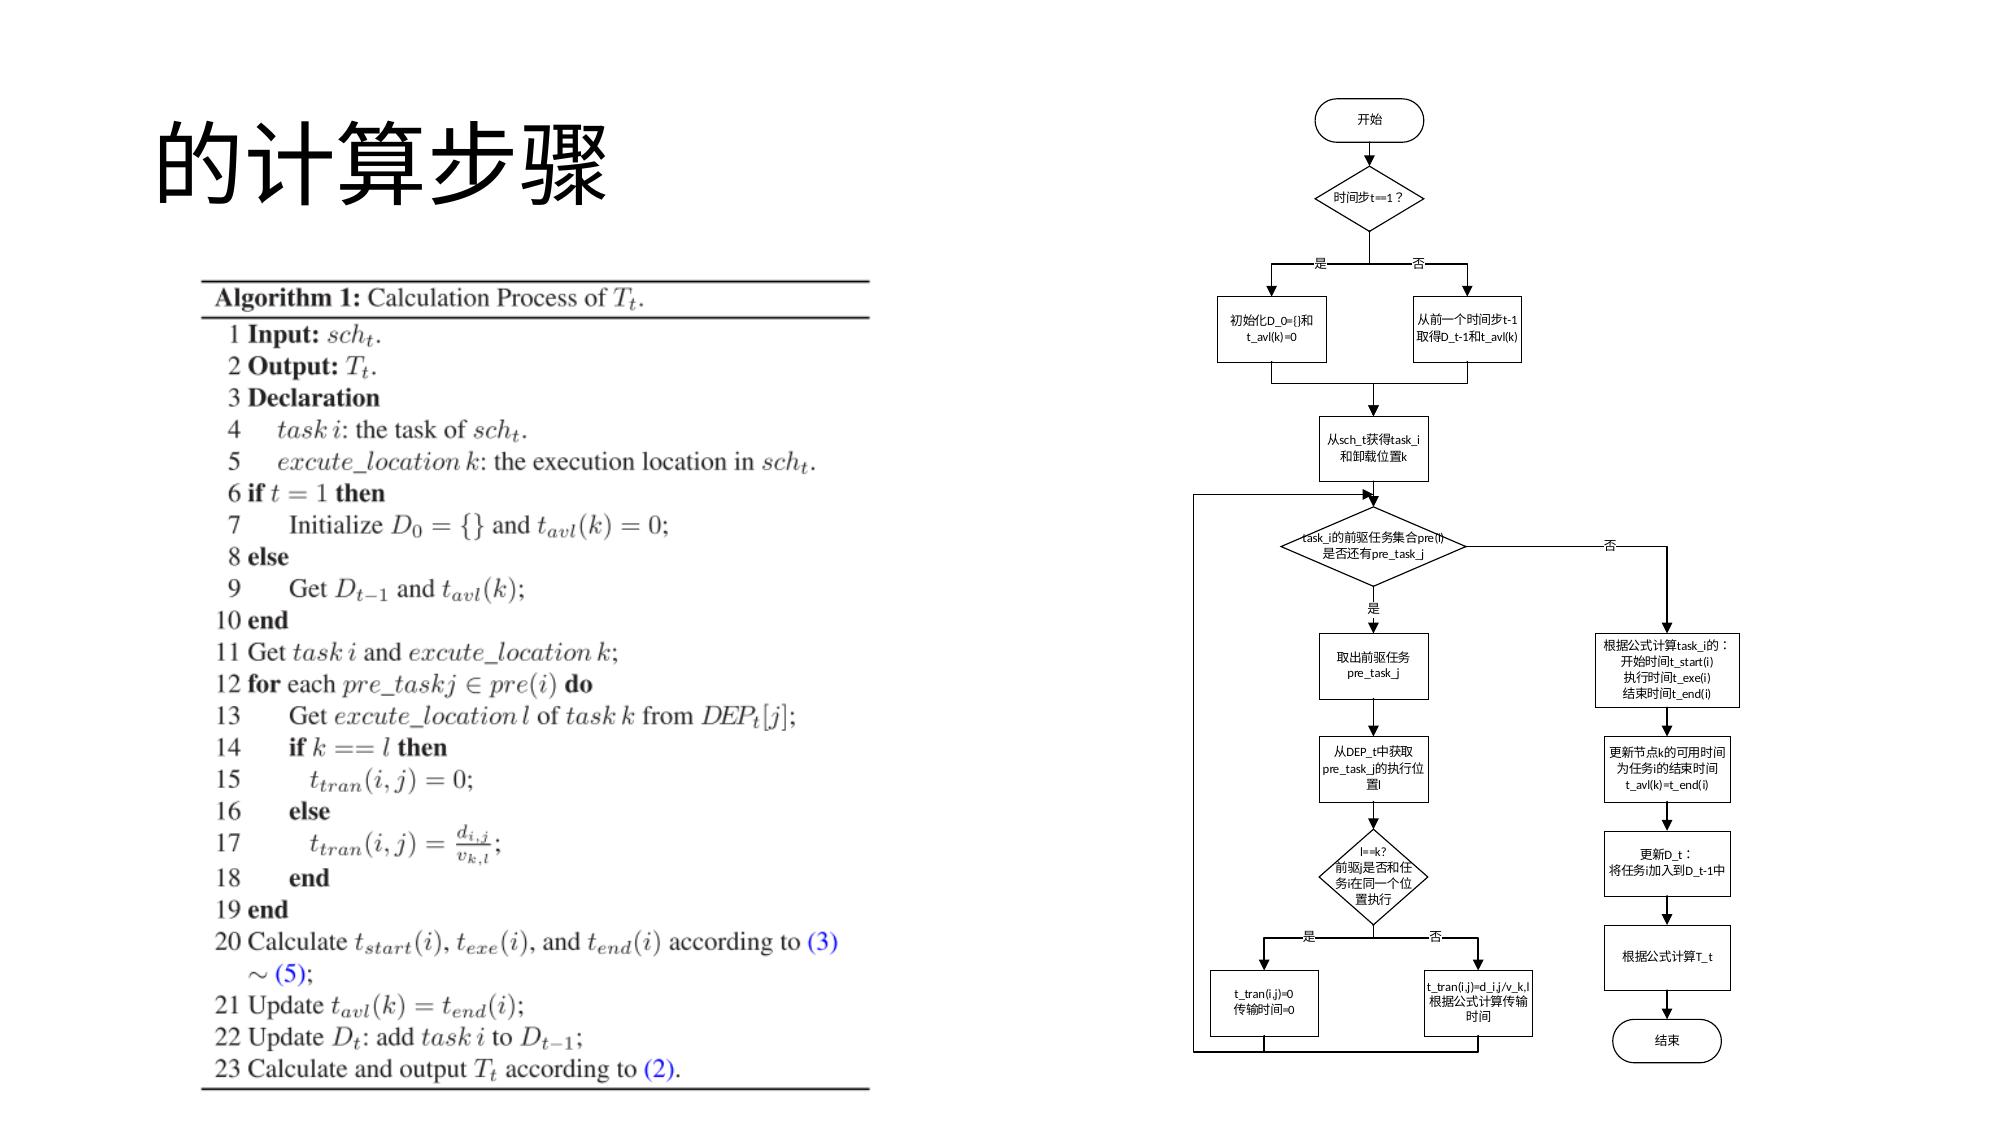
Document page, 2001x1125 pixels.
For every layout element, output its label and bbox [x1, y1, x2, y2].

picture [172, 255, 882, 1107]
text_box [1179, 95, 1741, 1066]
